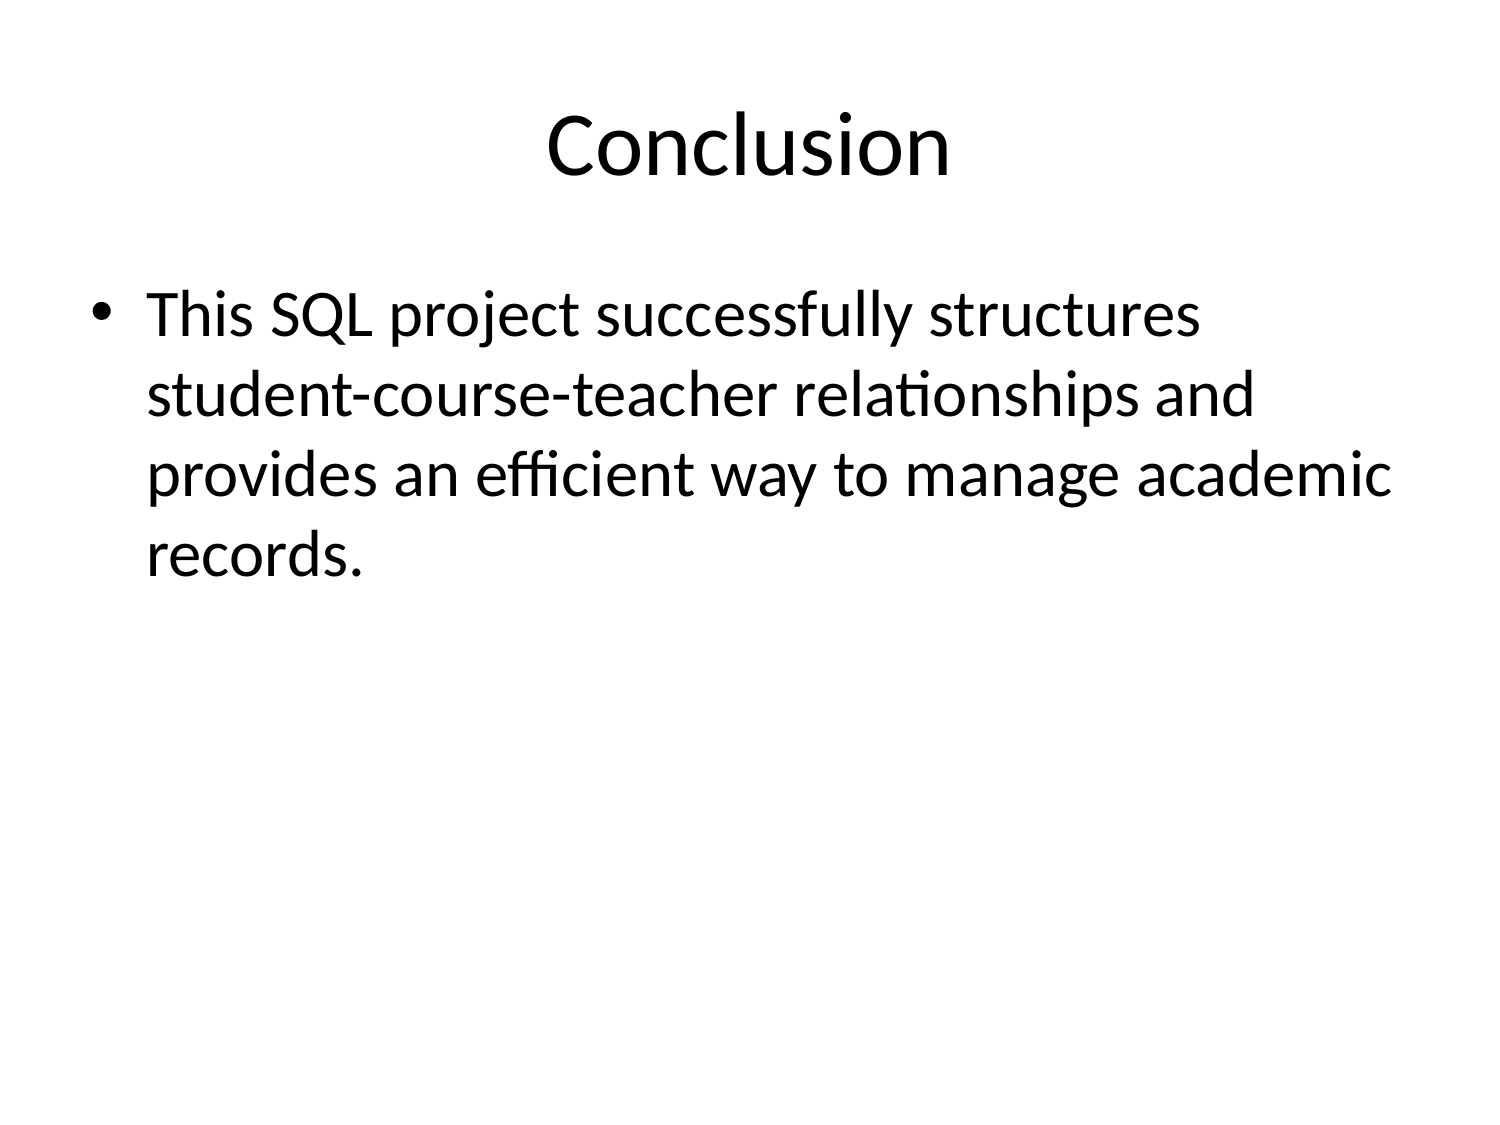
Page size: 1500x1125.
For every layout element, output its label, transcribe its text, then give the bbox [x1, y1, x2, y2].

list This SQL project successfully structures student-course-teacher relationships and provides an efficient way to manage academic records. [75, 262, 1425, 1005]
title Conclusion [75, 45, 1425, 233]
